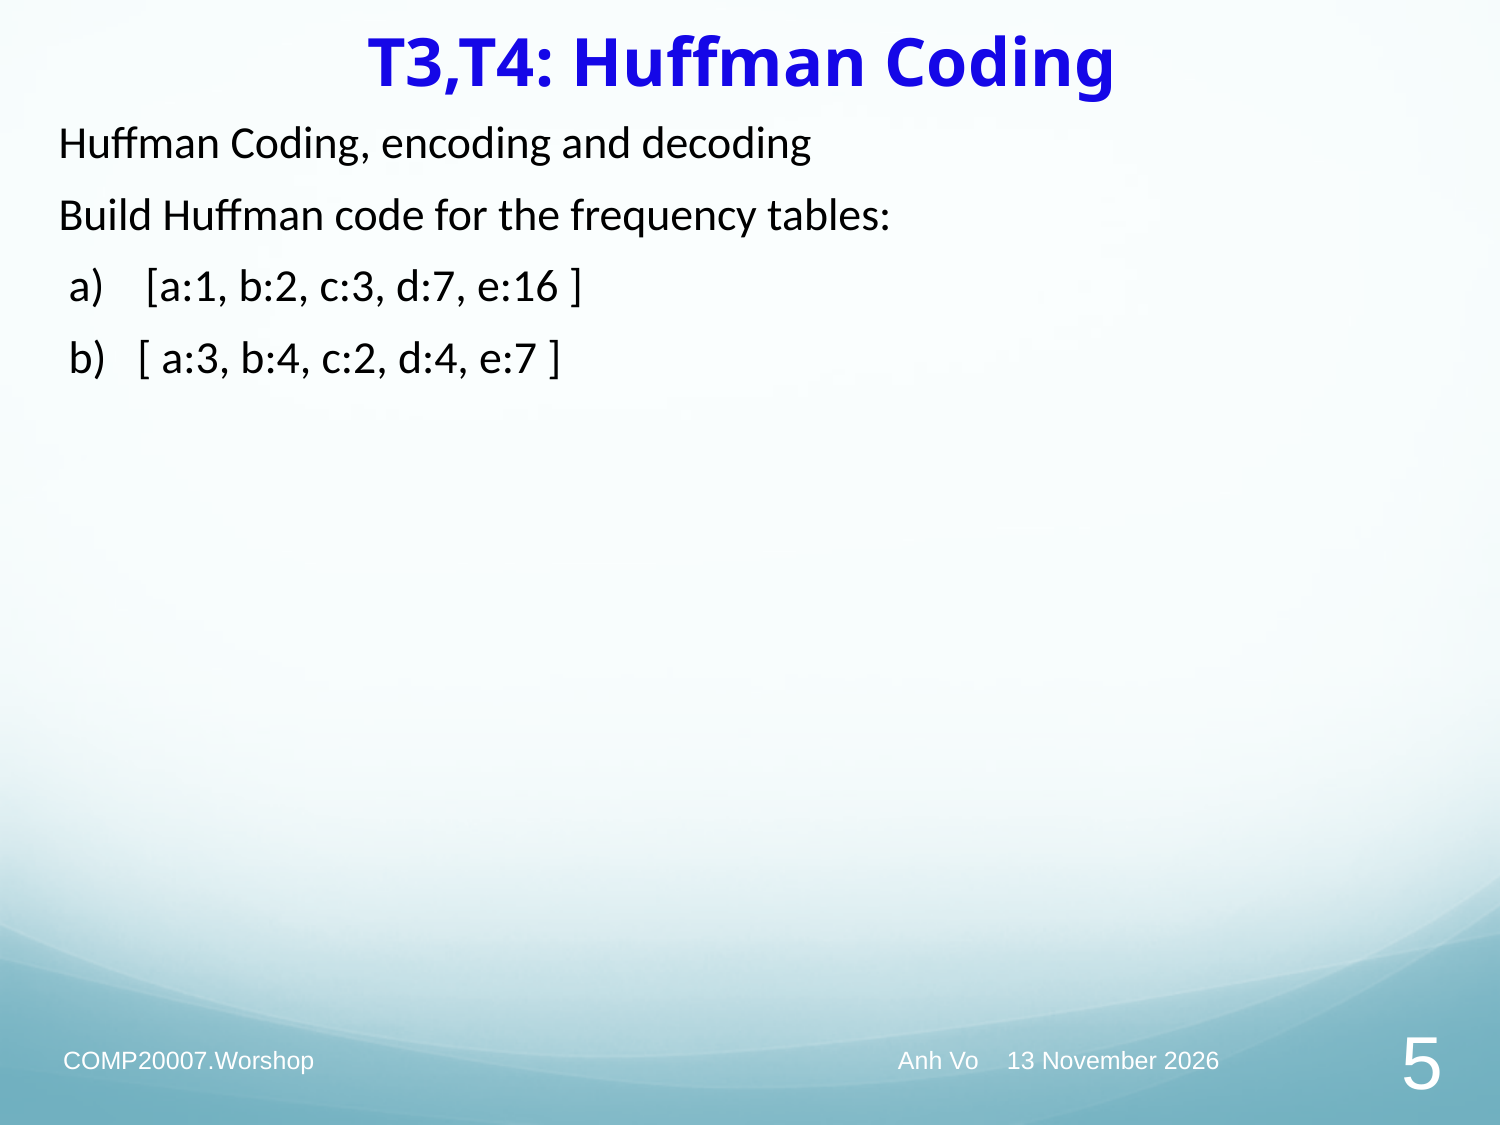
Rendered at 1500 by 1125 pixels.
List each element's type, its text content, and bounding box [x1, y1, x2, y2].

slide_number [877, 1029, 1236, 1090]
list Huffman Coding, encoding and decoding Build Huffman code for the frequency tables: a) [a:1, b:2, c:3, d:7, e:16 ] b) [ a:3, b:4, c:2, d:4, e:7 ] [43, 105, 1459, 1090]
slide_number 5 [1295, 1029, 1459, 1090]
footer COMP20007.Worshop [48, 1029, 843, 1090]
title T3,T4: Huffman Coding [43, 0, 1459, 105]
